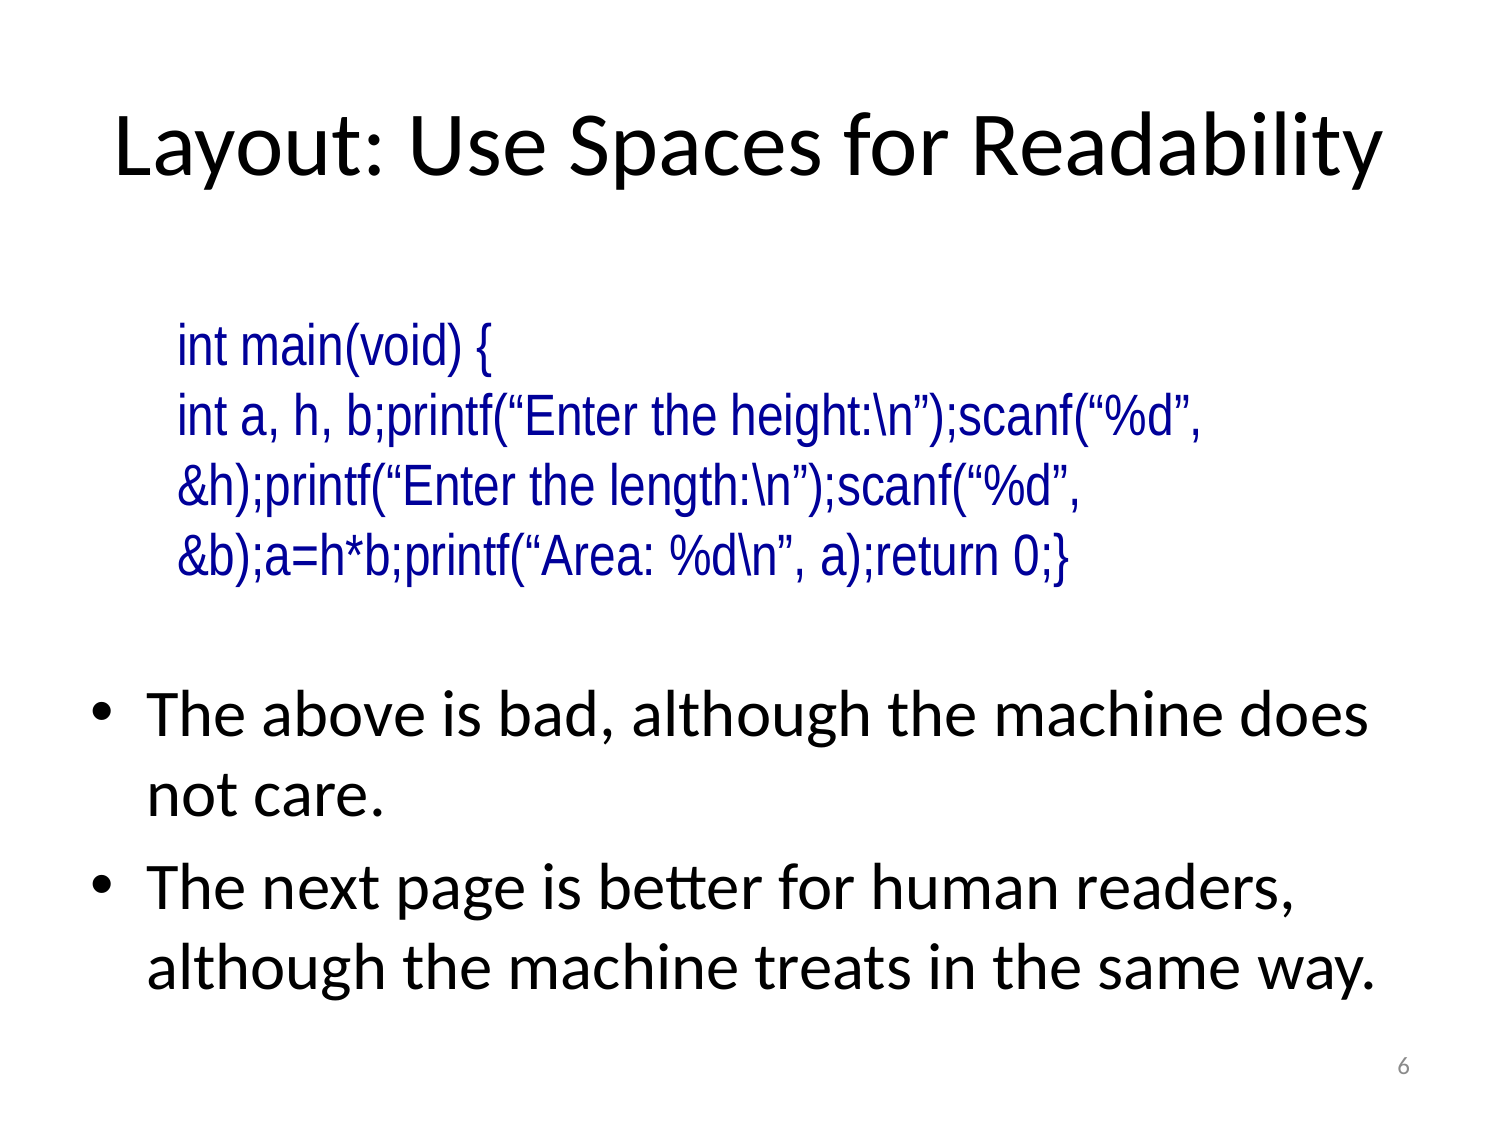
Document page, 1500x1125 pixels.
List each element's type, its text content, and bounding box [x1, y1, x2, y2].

list The above is bad, although the machine does not care. The next page is better for human readers, although the machine treats in the same way. [75, 662, 1425, 1125]
text_box int main(void) { int a, h, b;printf(“Enter the height:\n”);scanf(“%d”, &h);printf(“Enter the length:\n”);scanf(“%d”, &b);a=h*b;printf(“Area: %d\n”, a);return 0;} [162, 299, 1338, 595]
slide_number 6 [1287, 1034, 1425, 1095]
title Layout: Use Spaces for Readability [75, 45, 1425, 233]
